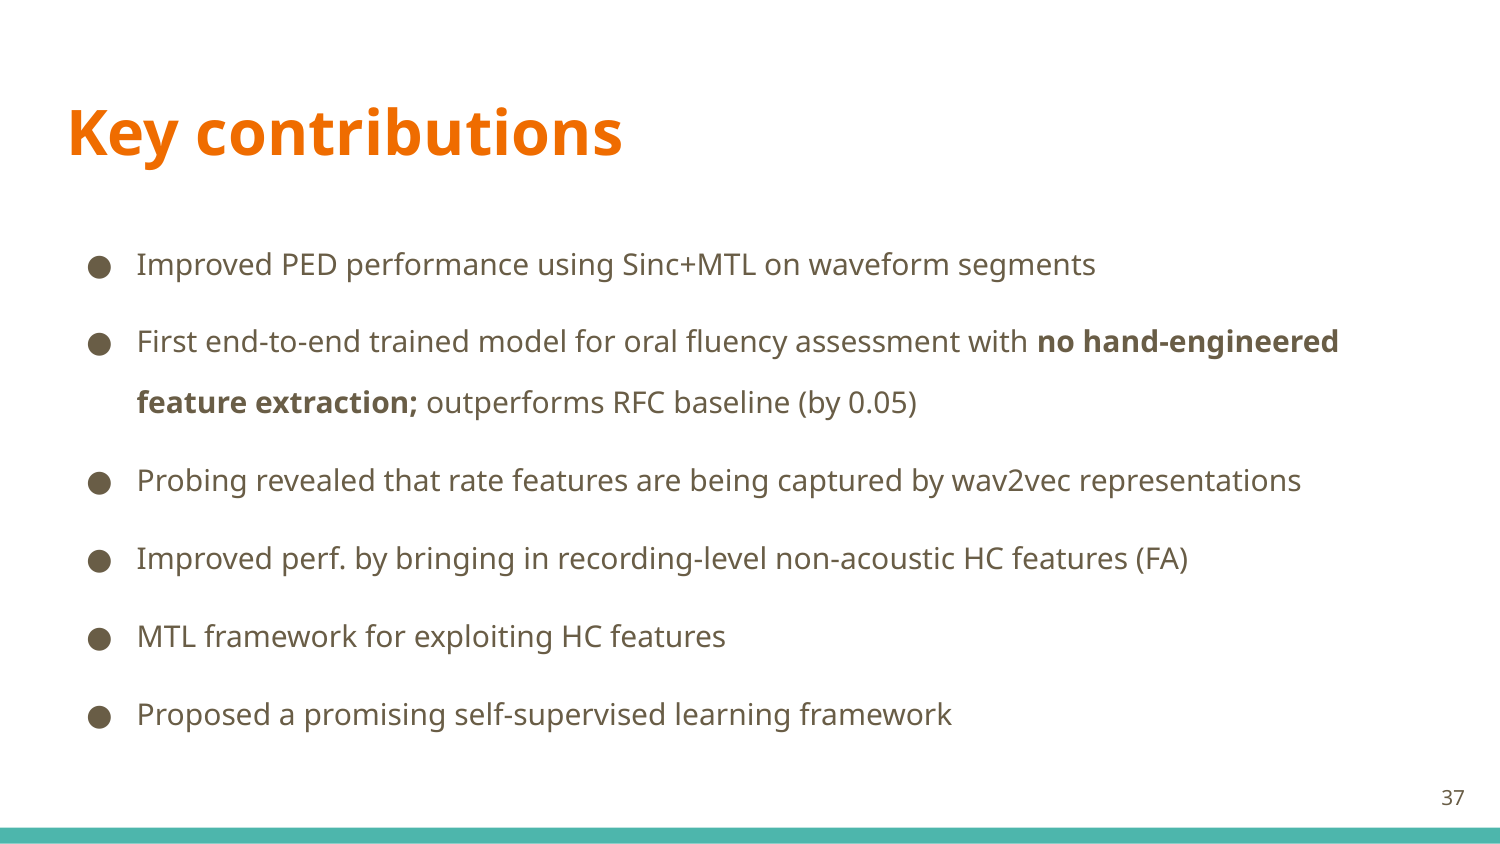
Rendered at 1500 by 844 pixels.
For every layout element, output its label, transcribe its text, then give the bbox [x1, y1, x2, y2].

list Improved PED performance using Sinc+MTL on waveform segments First end-to-end trained model for oral fluency assessment with no hand-engineered feature extraction; outperforms RFC baseline (by 0.05) Probing revealed that rate features are being captured by wav2vec representations Improved perf. by bringing in recording-level non-acoustic HC features (FA) MTL framework for exploiting HC features Proposed a promising self-supervised learning framework [51, 207, 1470, 750]
title Key contributions [51, 72, 1449, 189]
slide_number ‹#› [1389, 764, 1480, 830]
